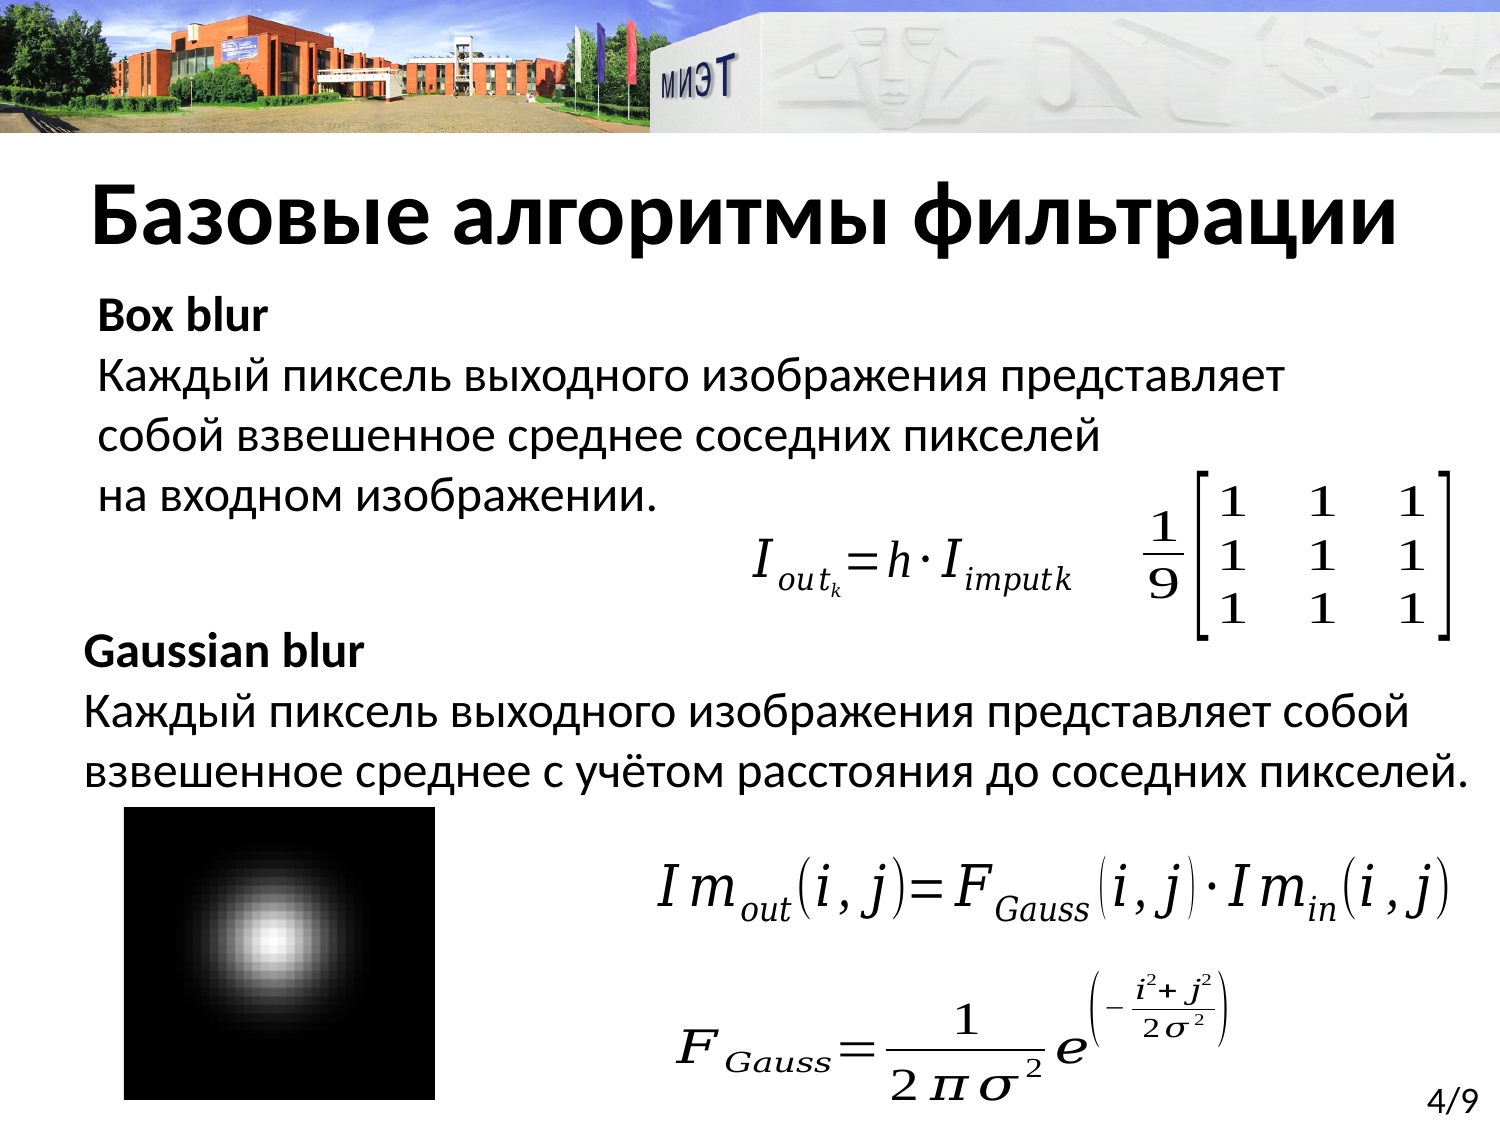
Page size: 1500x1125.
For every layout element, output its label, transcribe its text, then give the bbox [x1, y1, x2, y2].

picture [123, 807, 435, 1100]
text_box Box blur Каждый пиксель выходного изображения представляет собой взвешенное среднее соседних пикселей на входном изображении. [82, 274, 1312, 529]
text_box 4/9 [1412, 1068, 1495, 1125]
picture [0, 0, 1500, 133]
text_box Gaussian blur Каждый пиксель выходного изображения представляет собой взвешенное среднее с учётом расстояния до соседних пикселей. [68, 609, 1486, 805]
title Базовые алгоритмы фильтрации [75, 141, 1425, 302]
